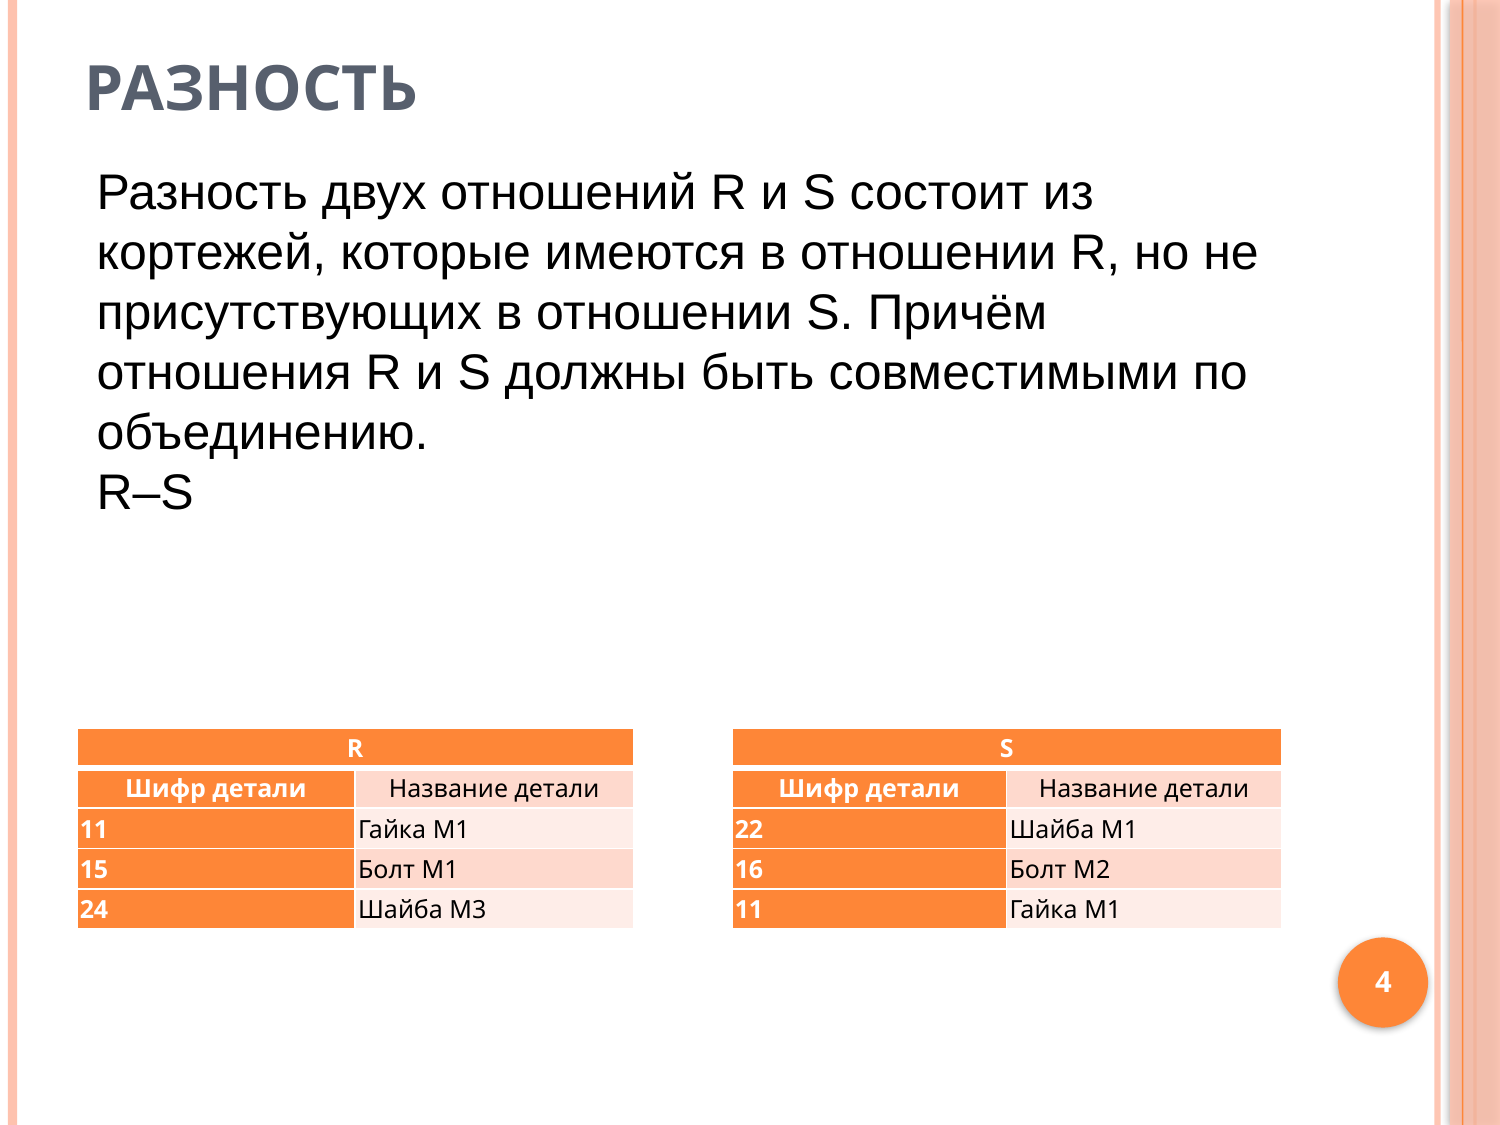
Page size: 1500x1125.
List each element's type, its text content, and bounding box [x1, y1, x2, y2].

table_cell Название детали [356, 771, 633, 807]
table_cell 11 [733, 890, 1006, 928]
table_cell Гайка M1 [356, 809, 633, 848]
slide_number 4 [1333, 940, 1434, 1026]
table_header S [733, 729, 1281, 765]
table_cell Гайка M1 [1007, 890, 1281, 928]
table_cell 24 [78, 890, 354, 928]
table_header R [78, 729, 633, 765]
table_cell Болт М2 [1007, 849, 1281, 888]
table_cell Шифр детали [78, 771, 354, 807]
table_cell 11 [78, 809, 354, 848]
table_cell 15 [78, 849, 354, 888]
table_cell Шайба М3 [356, 890, 633, 928]
table_cell Шифр детали [733, 771, 1006, 807]
table_cell Шайба М1 [1007, 809, 1281, 848]
table_cell Название детали [1007, 771, 1281, 807]
title Разность [70, 1, 1296, 131]
table_cell 22 [733, 809, 1006, 848]
table_cell 16 [733, 849, 1006, 888]
text_box Разность двух отношений R и S состоит из кортежей, которые имеются в отношении R, но не присутствующих в отношении S. Причём отношения R и S должны быть совместимыми по объединению. R–S [81, 152, 1282, 669]
table_cell Болт М1 [356, 849, 633, 888]
